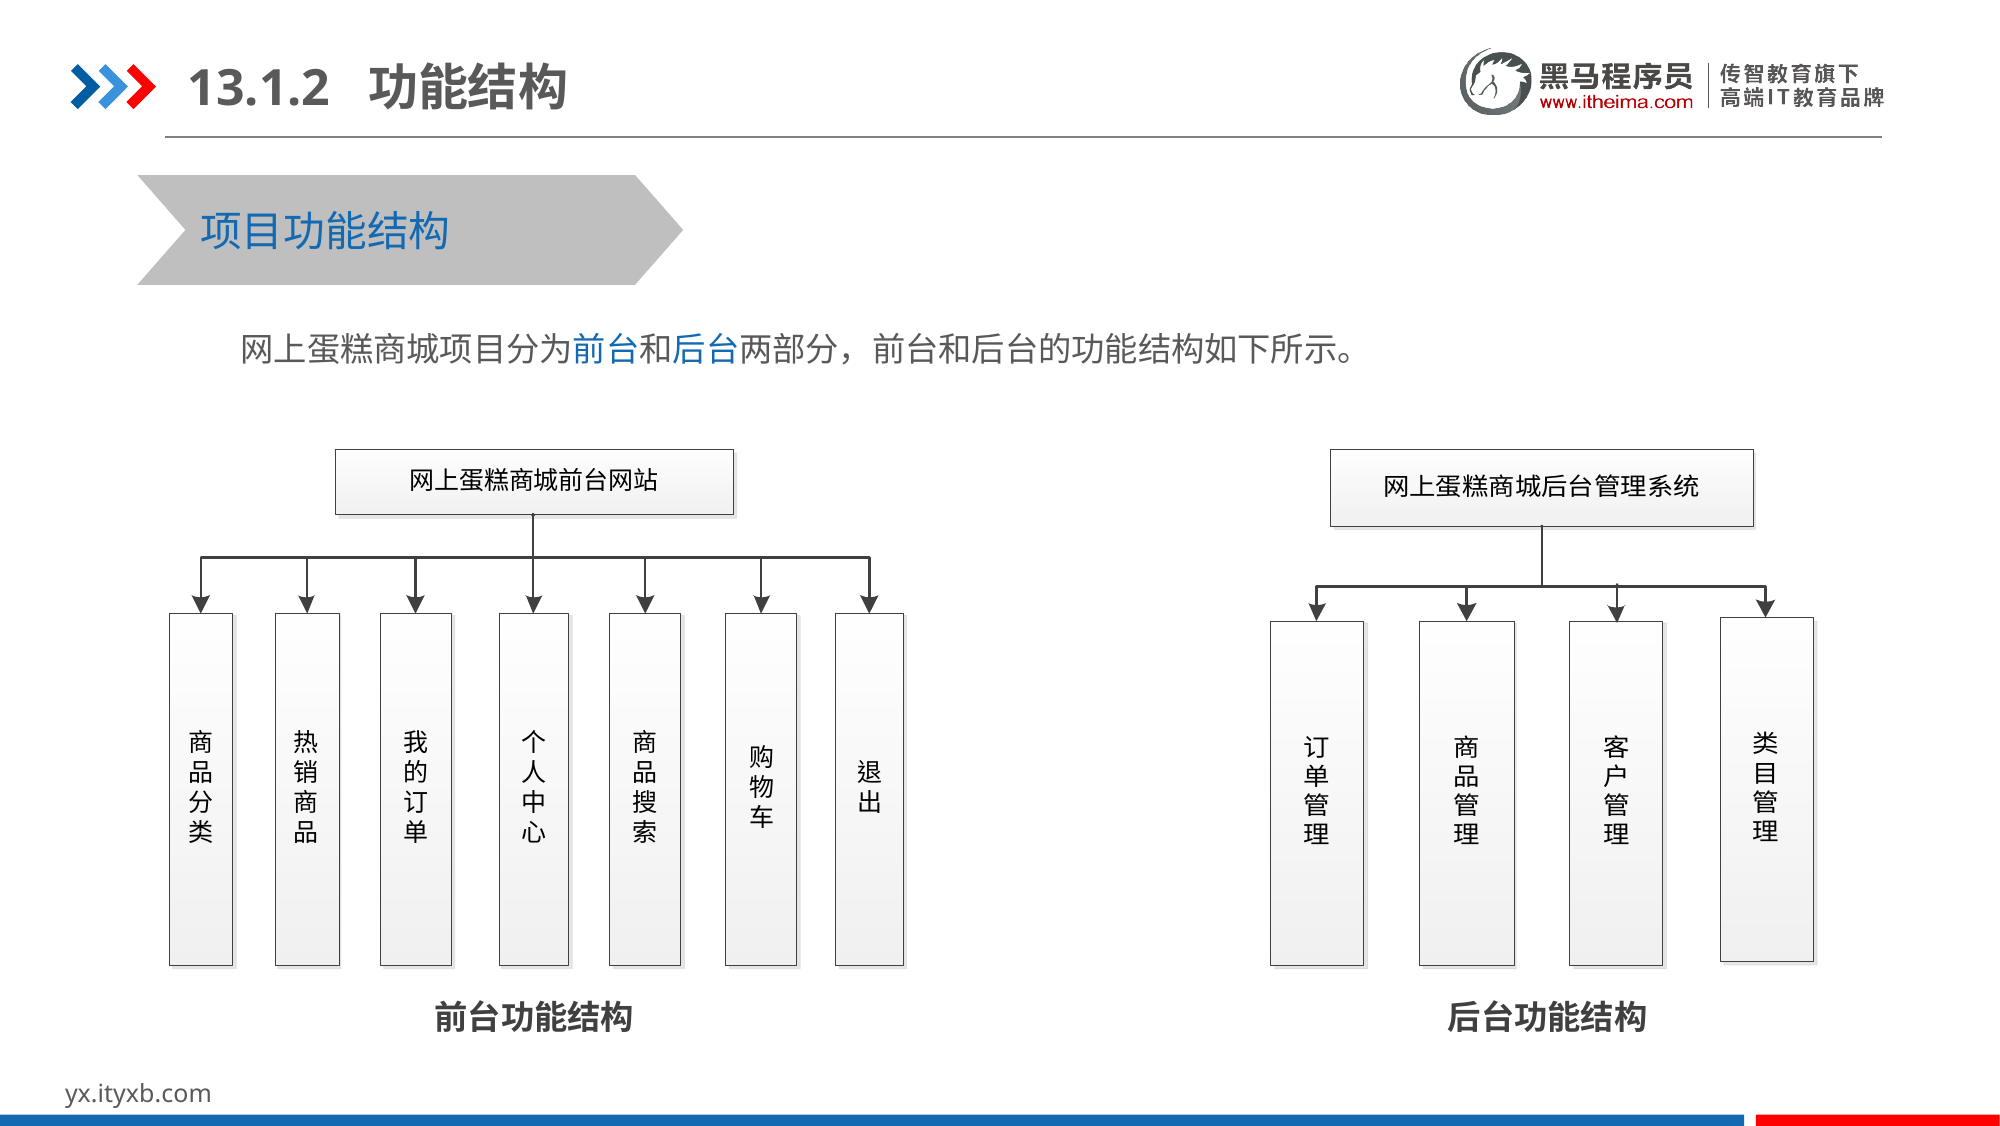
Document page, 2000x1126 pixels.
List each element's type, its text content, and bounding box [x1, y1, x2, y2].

text_box 后台功能结构 [1433, 988, 1768, 1044]
text_box 13.1.2 功能结构 [187, 43, 827, 127]
text_box 网上蛋糕商城项目分为前台和后台两部分，前台和后台的功能结构如下所示。 [165, 308, 1703, 392]
text_box 前台功能结构 [419, 988, 754, 1044]
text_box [165, 445, 911, 973]
text_box 项目功能结构 [137, 175, 684, 285]
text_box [1266, 445, 1821, 973]
picture [1460, 48, 1887, 115]
